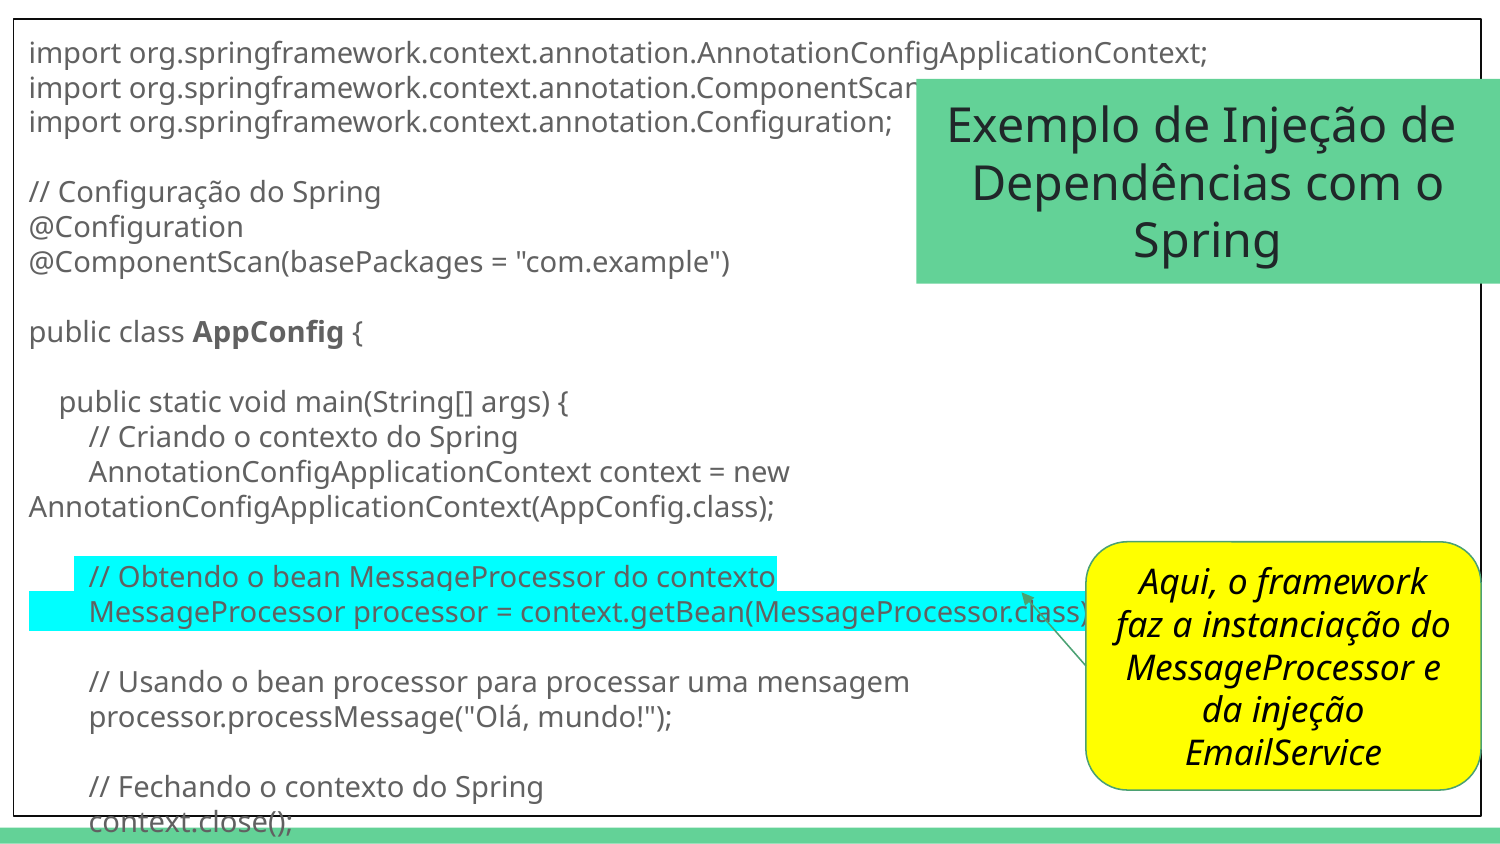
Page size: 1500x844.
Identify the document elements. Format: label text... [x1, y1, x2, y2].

list import org.springframework.context.annotation.AnnotationConfigApplicationContext; import org.springframework.context.annotation.ComponentScan; import org.springframework.context.annotation.Configuration; // Configuração do Spring @Configuration @ComponentScan(basePackages = "com.example") public class AppConfig { public static void main(String[] args) { // Criando o contexto do Spring AnnotationConfigApplicationContext context = new AnnotationConfigApplicationContext(AppConfig.class); // Obtendo o bean MessageProcessor do contexto MessageProcessor processor = context.getBean(MessageProcessor.class); // Usando o bean processor para processar uma mensagem processor.processMessage("Olá, mundo!"); // Fechando o contexto do Spring context.close(); } } [13, 18, 1481, 816]
text_box Aqui, o framework faz a instanciação do MessageProcessor e da injeção EmailService [1085, 541, 1482, 791]
title Exemplo de Injeção de Dependências com o Spring [916, 78, 1500, 284]
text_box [1021, 592, 1087, 667]
